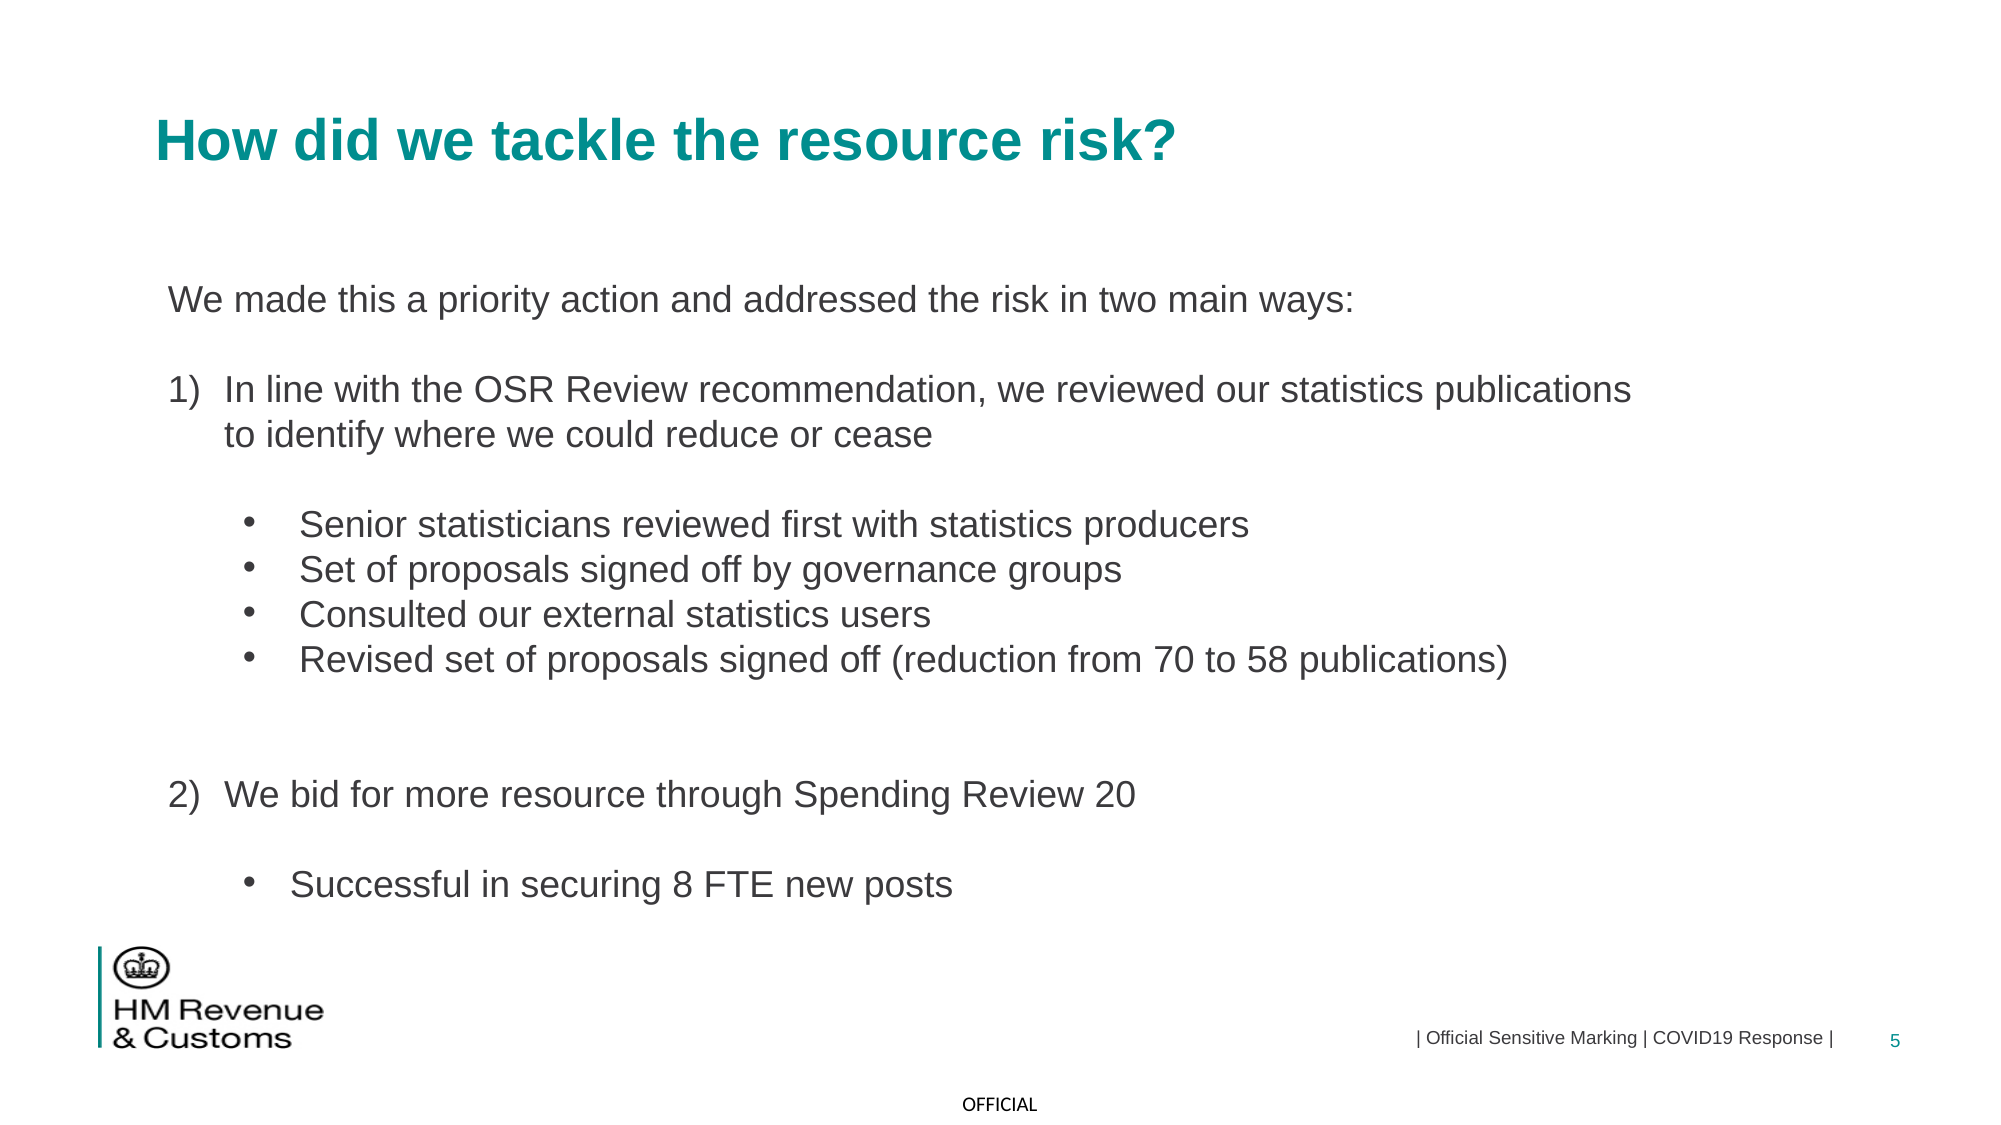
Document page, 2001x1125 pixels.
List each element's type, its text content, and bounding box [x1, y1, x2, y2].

slide_number 5 [1850, 1028, 1901, 1052]
picture [98, 945, 324, 1050]
footer | Official Sensitive Marking | COVID19 Response | [361, 1020, 1834, 1055]
text_box We made this a priority action and addressed the risk in two main ways: In line with the OSR Review recommendation, we reviewed our statistics publications to identify where we could reduce or cease Senior statisticians reviewed first with statistics producers Set of proposals signed off by governance groups Consulted our external statistics users Revised set of proposals signed off (reduction from 70 to 58 publications) We bid for more resource through Spending Review 20 Successful in securing 8 FTE new posts [153, 222, 1665, 912]
text_box How did we tackle the resource risk? [140, 94, 1381, 180]
